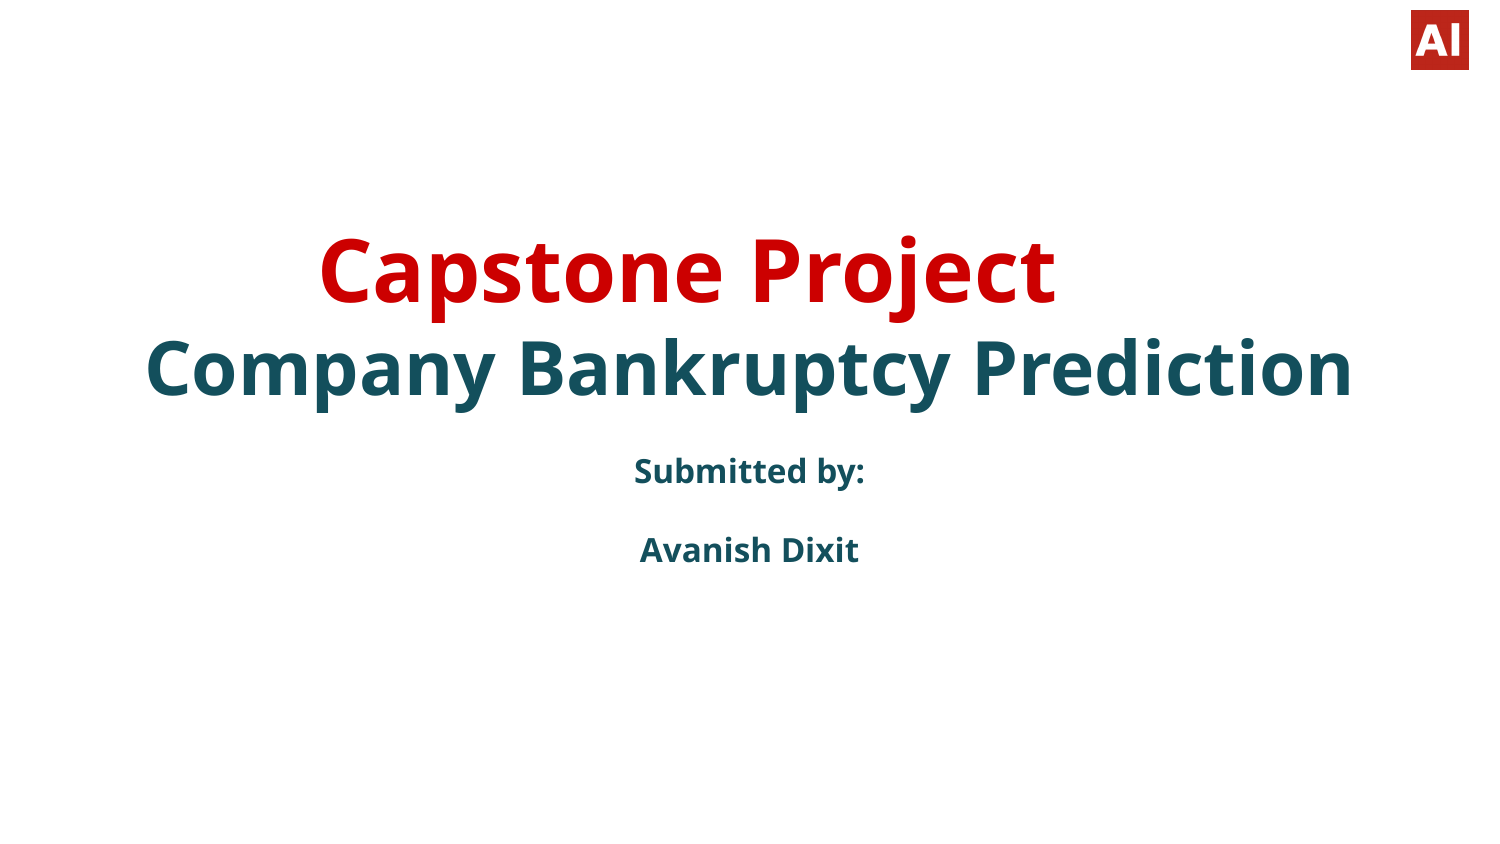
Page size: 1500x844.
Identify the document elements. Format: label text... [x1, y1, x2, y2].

picture [1411, 10, 1469, 70]
title Capstone Project Company Bankruptcy Prediction Submitted by: Avanish Dixit [51, 83, 1449, 705]
